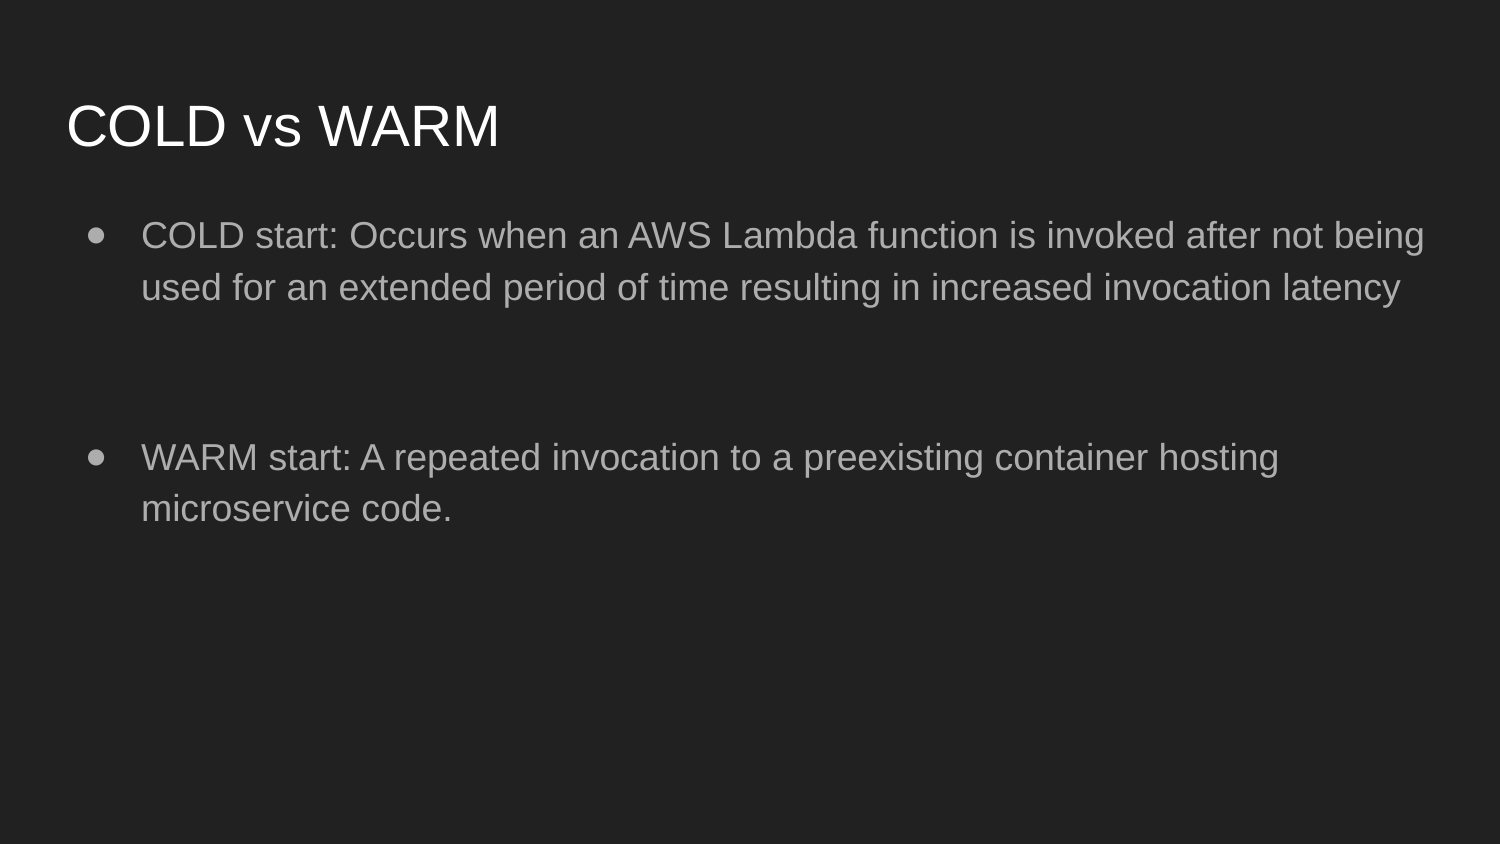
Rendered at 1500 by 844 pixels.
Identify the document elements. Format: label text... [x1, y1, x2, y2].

title COLD vs WARM [51, 72, 1449, 167]
list COLD start: Occurs when an AWS Lambda function is invoked after not being used for an extended period of time resulting in increased invocation latency WARM start: A repeated invocation to a preexisting container hosting microservice code. [51, 189, 1449, 750]
